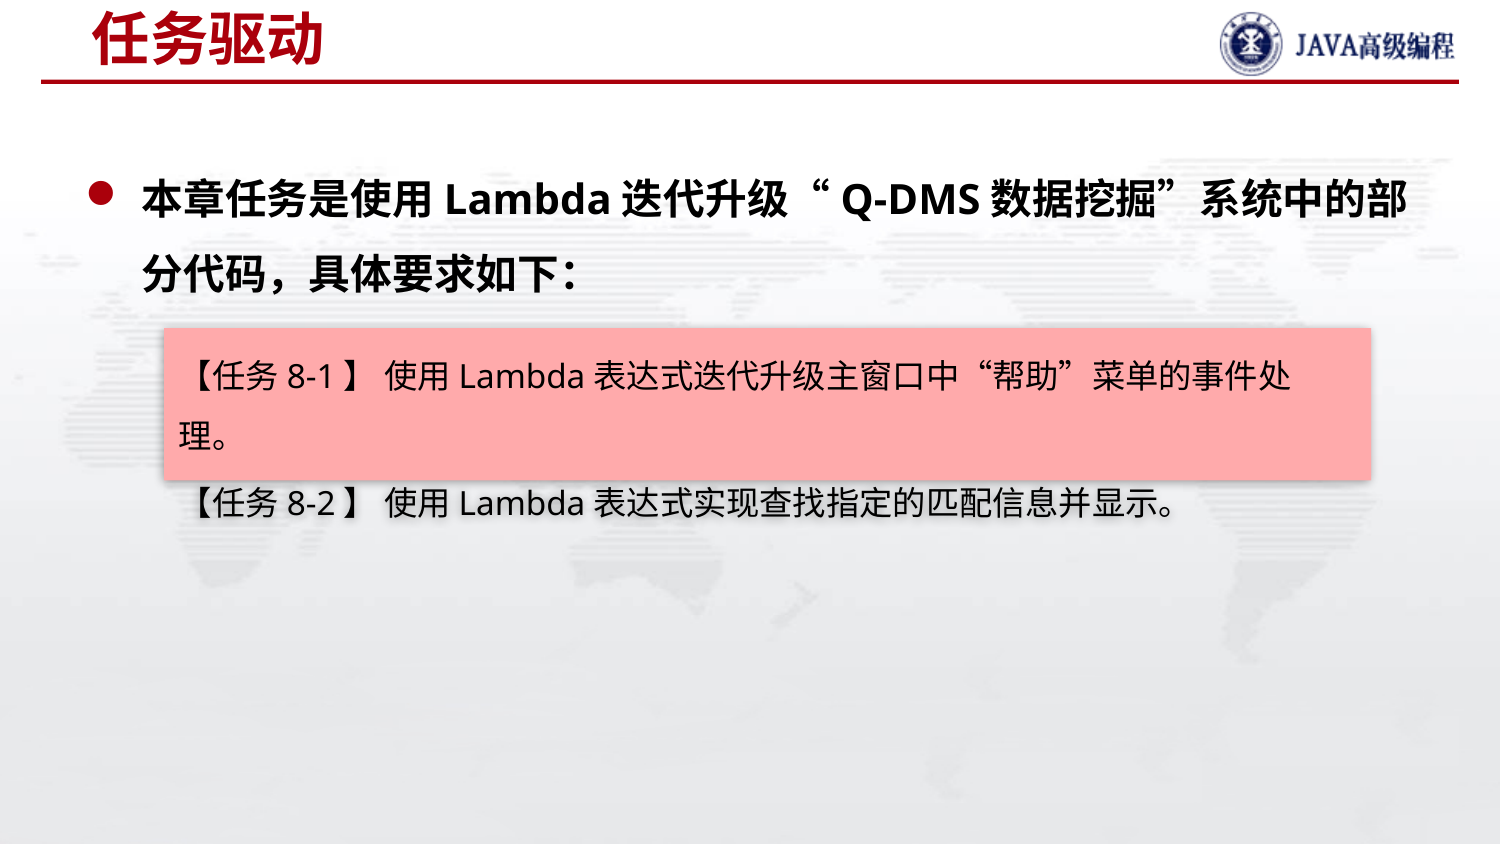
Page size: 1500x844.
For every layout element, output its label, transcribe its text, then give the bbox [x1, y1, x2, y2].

picture [0, 0, 1500, 844]
list 本章任务是使用Lambda迭代升级“Q-DMS数据挖掘”系统中的部分代码，具体要求如下： [70, 140, 1442, 317]
list 【任务8-1】 使用Lambda表达式迭代升级主窗口中“帮助”菜单的事件处理。 【任务8-2】 使用Lambda表达式实现查找指定的匹配信息并显示。 [163, 327, 1372, 481]
title 任务驱动 [76, 2, 873, 71]
